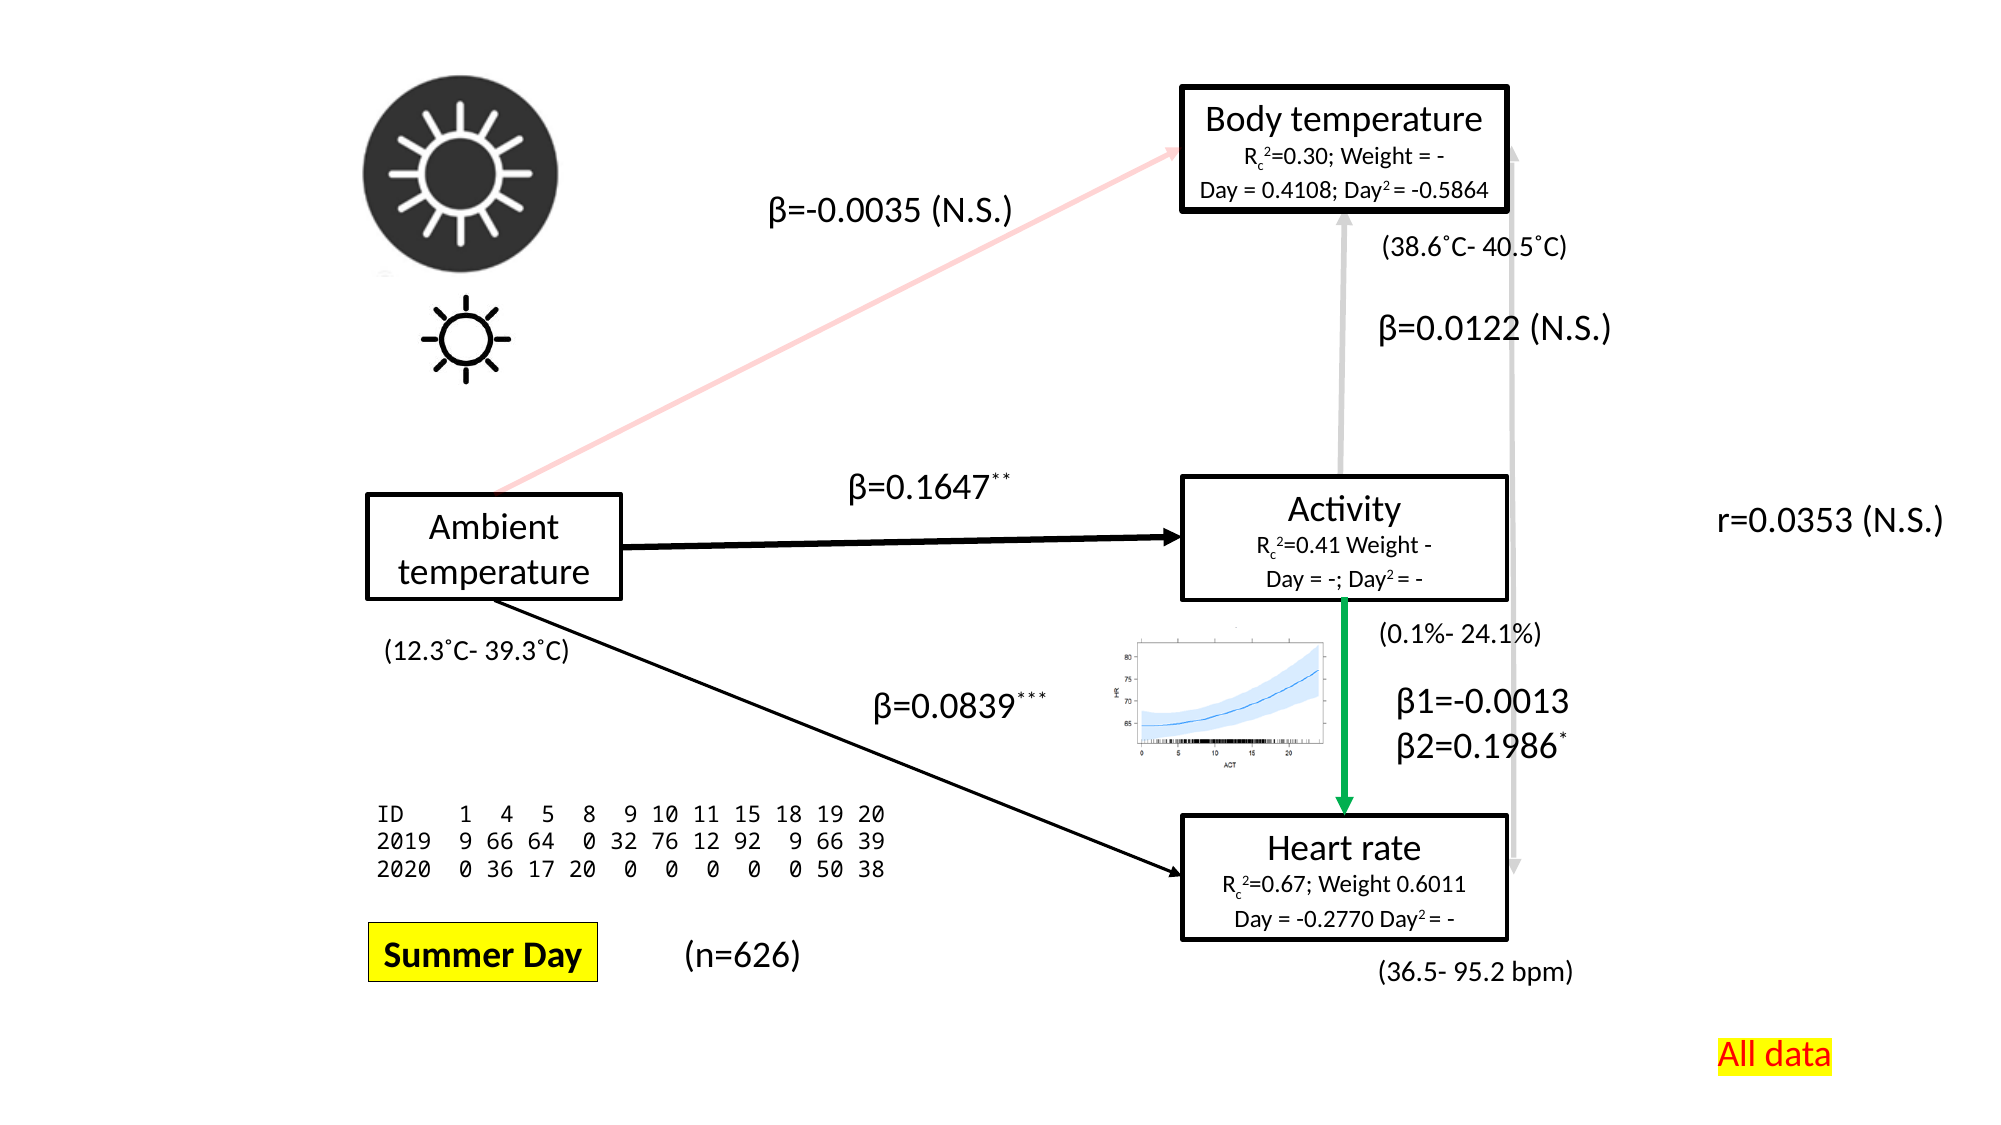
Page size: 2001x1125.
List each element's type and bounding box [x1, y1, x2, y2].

text_box [361, 51, 1962, 1083]
